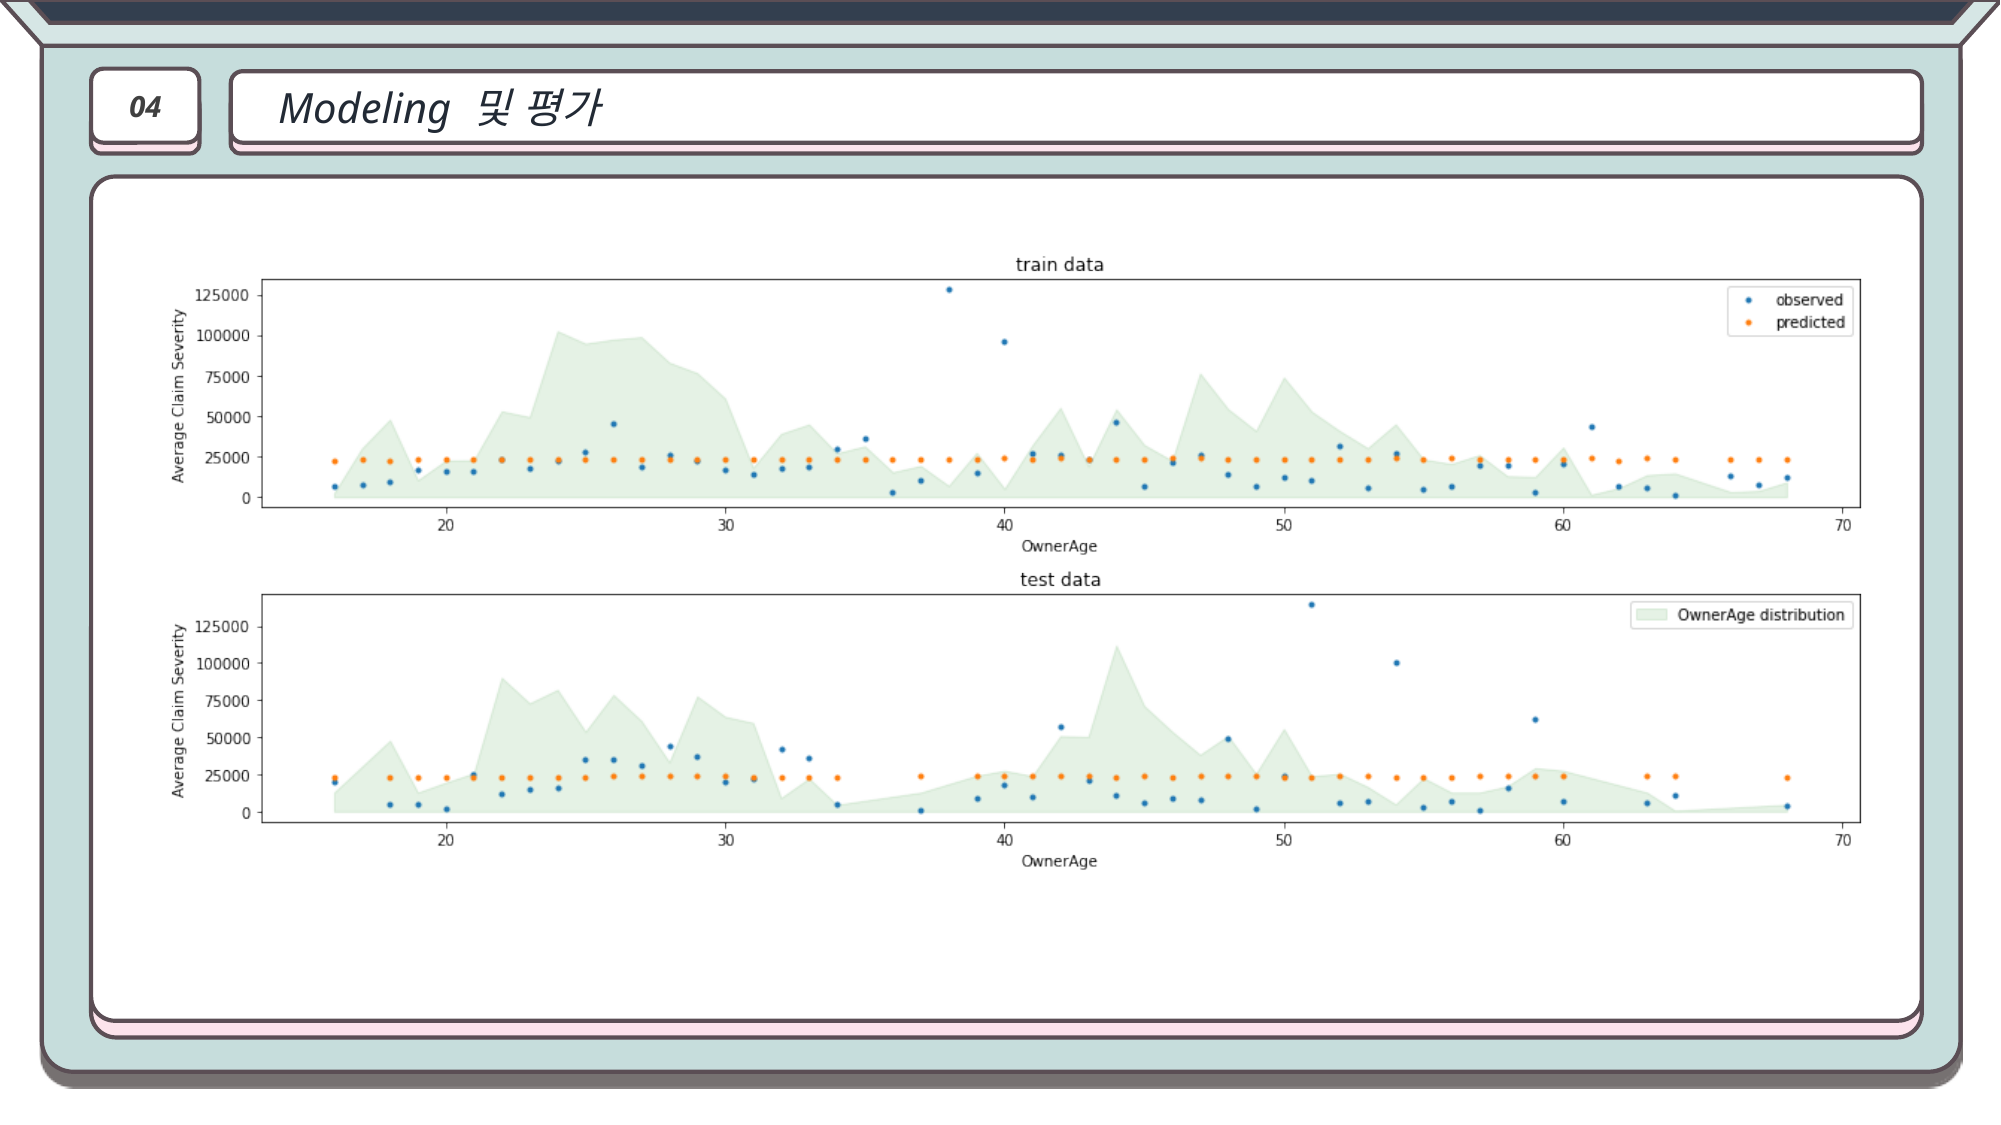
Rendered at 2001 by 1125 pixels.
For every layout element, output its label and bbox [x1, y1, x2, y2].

text_box [1, 0, 2000, 1072]
list [163, 246, 1869, 879]
